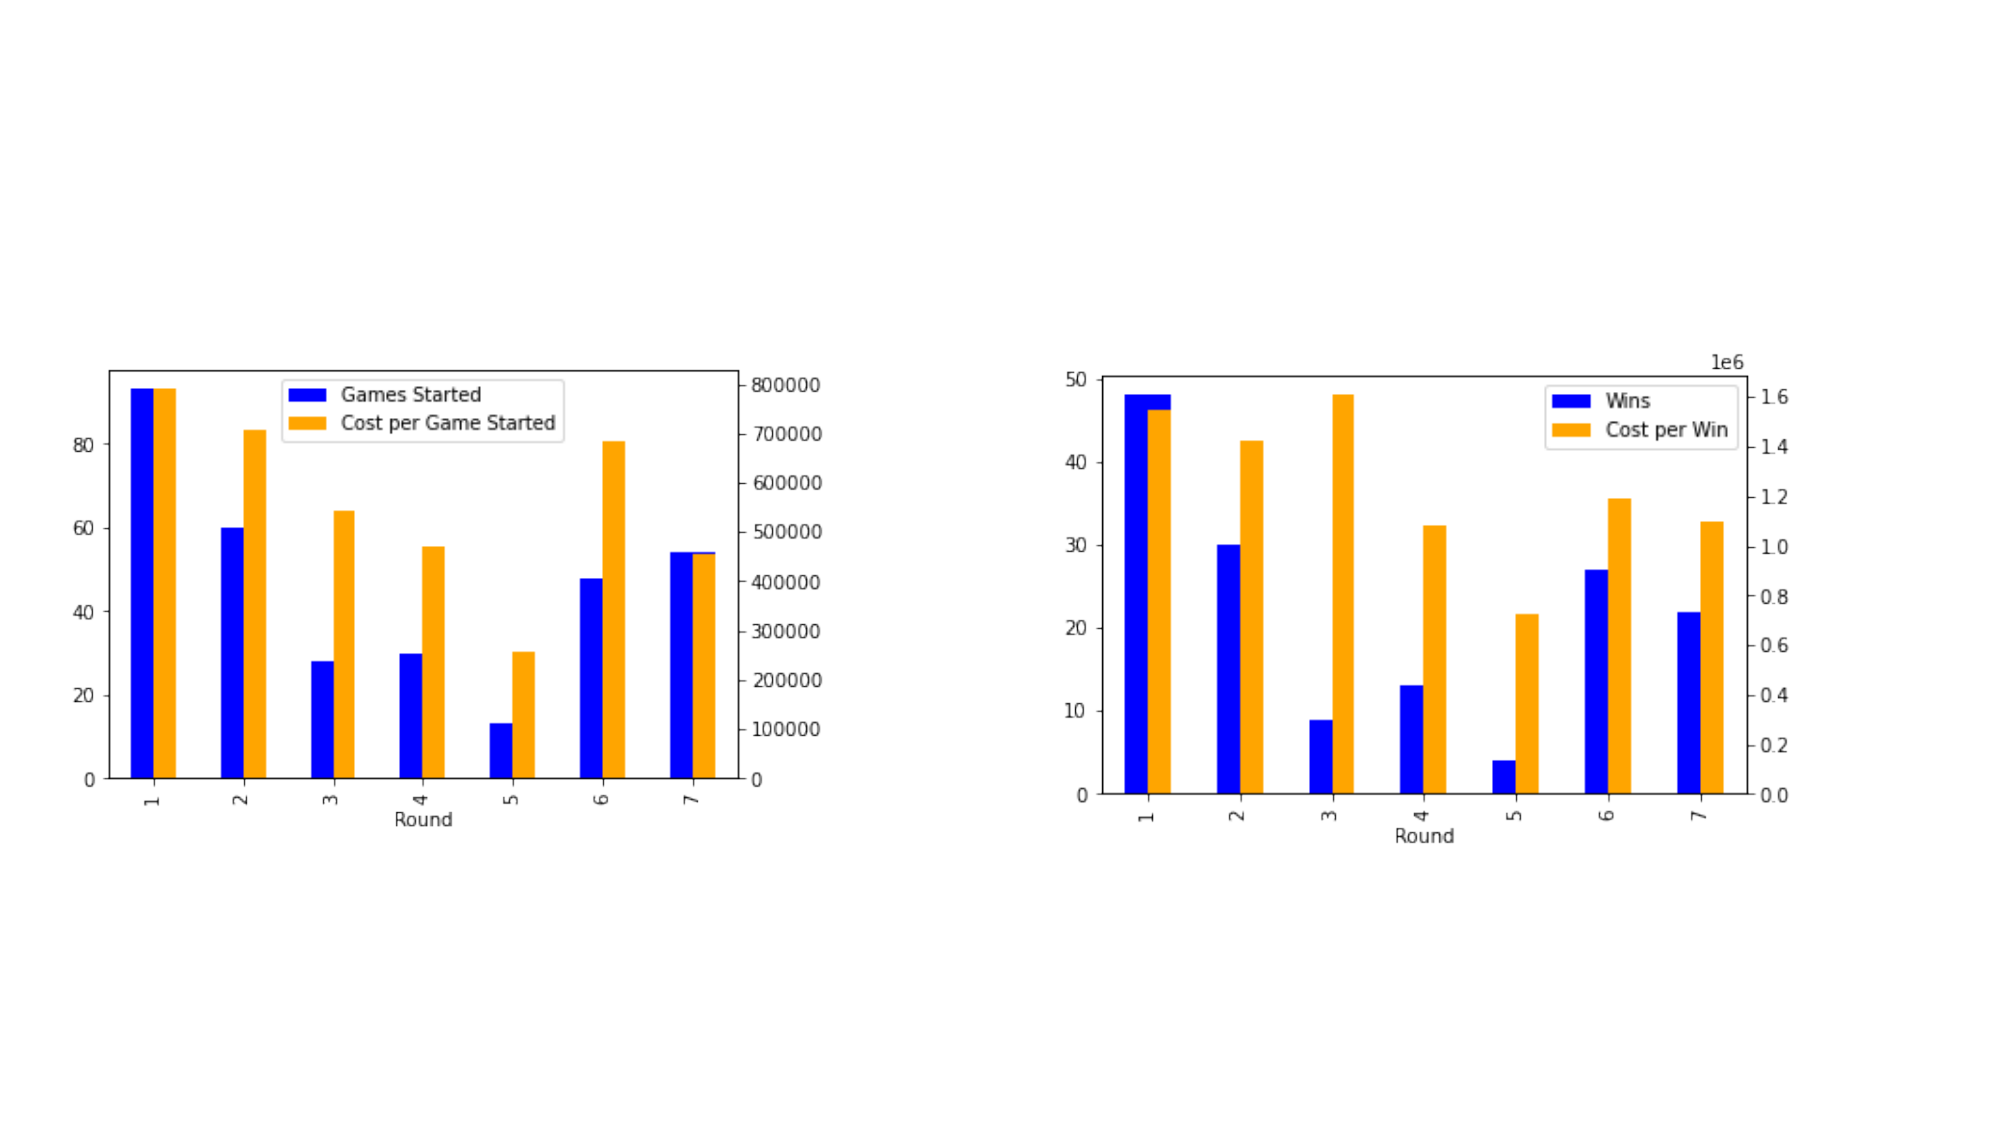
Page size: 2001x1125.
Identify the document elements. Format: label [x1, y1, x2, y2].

picture [58, 357, 837, 844]
picture [1050, 341, 1803, 861]
